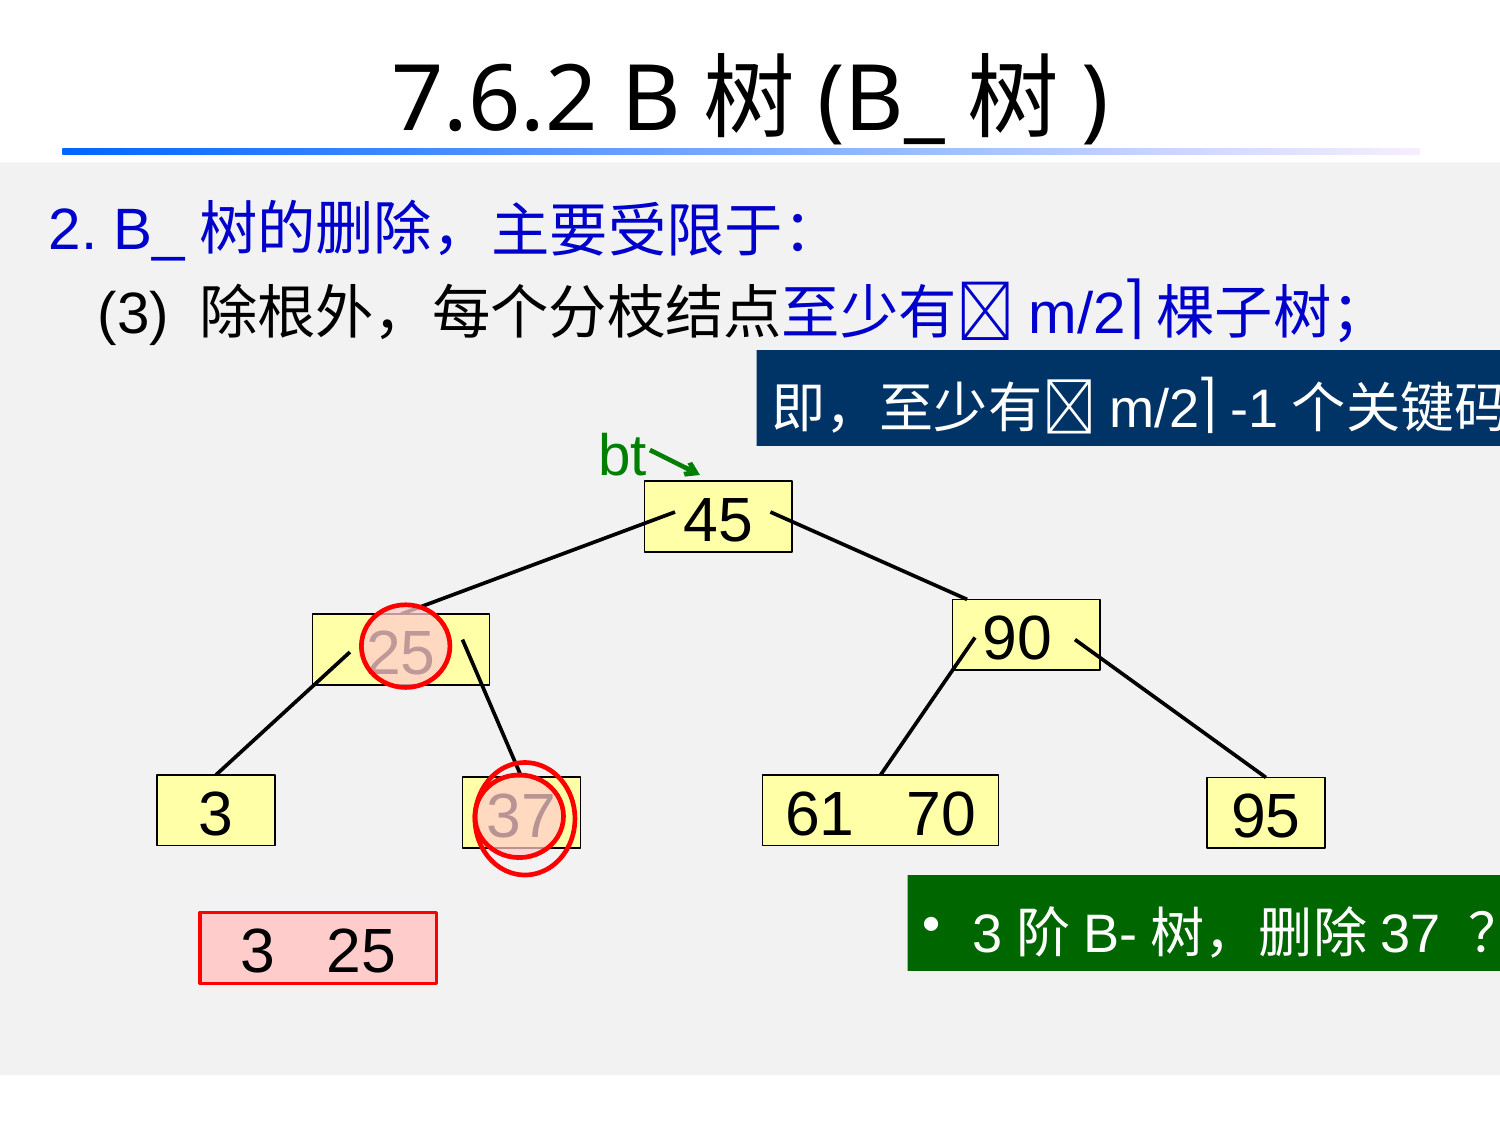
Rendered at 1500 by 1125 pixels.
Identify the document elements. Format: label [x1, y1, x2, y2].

title [74, 0, 1426, 162]
text_box [0, 162, 1500, 1075]
text_box [62, 148, 1421, 155]
